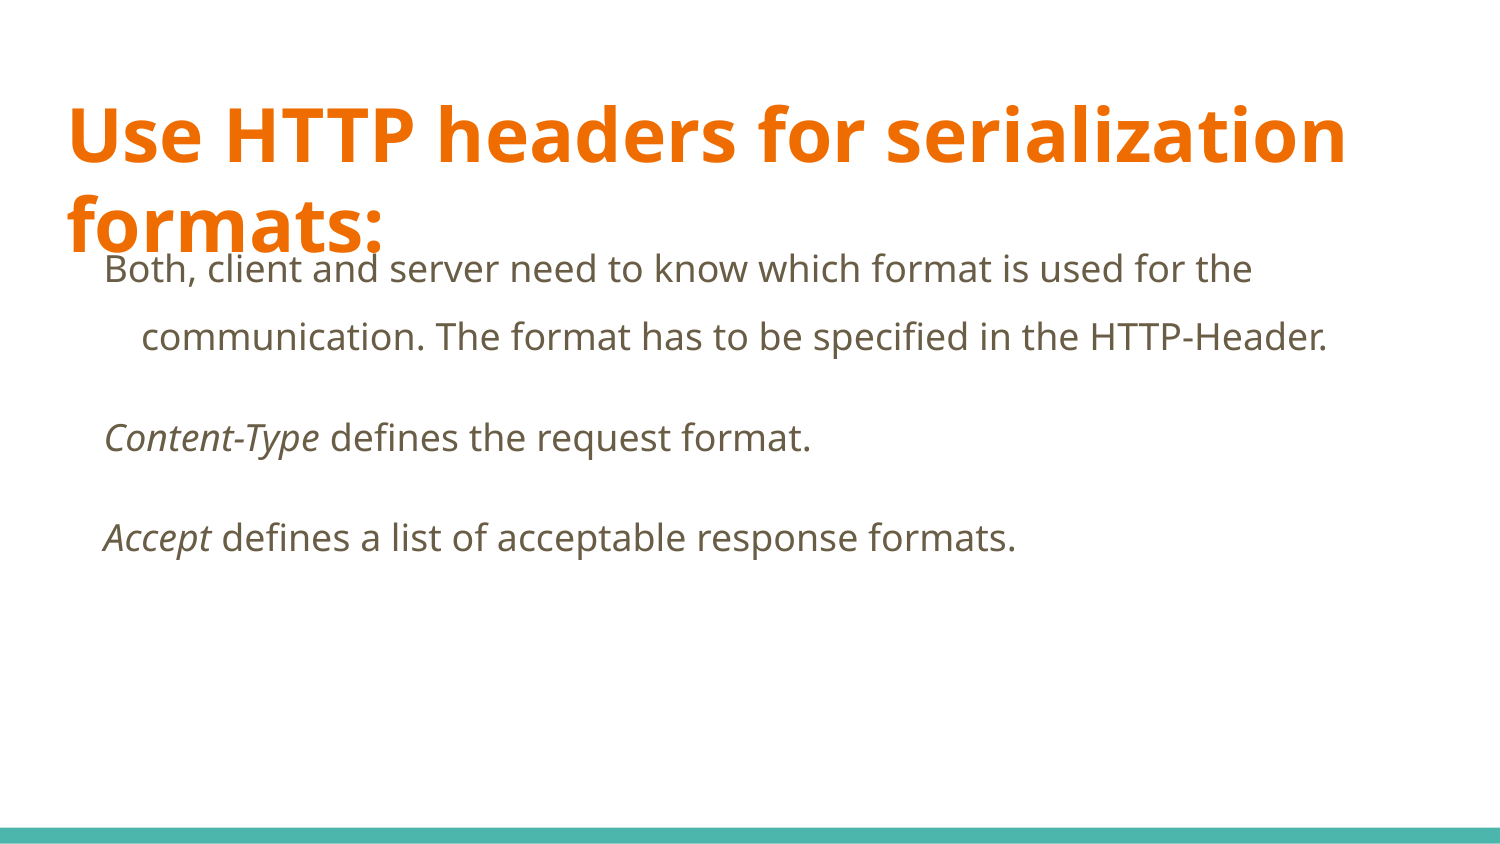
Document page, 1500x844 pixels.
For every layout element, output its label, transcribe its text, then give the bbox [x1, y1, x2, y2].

title Use HTTP headers for serialization formats: [51, 72, 1449, 189]
list Both, client and server need to know which format is used for the communication. The format has to be specified in the HTTP-Header. Content-Type defines the request format. Accept defines a list of acceptable response formats. [51, 207, 1449, 750]
